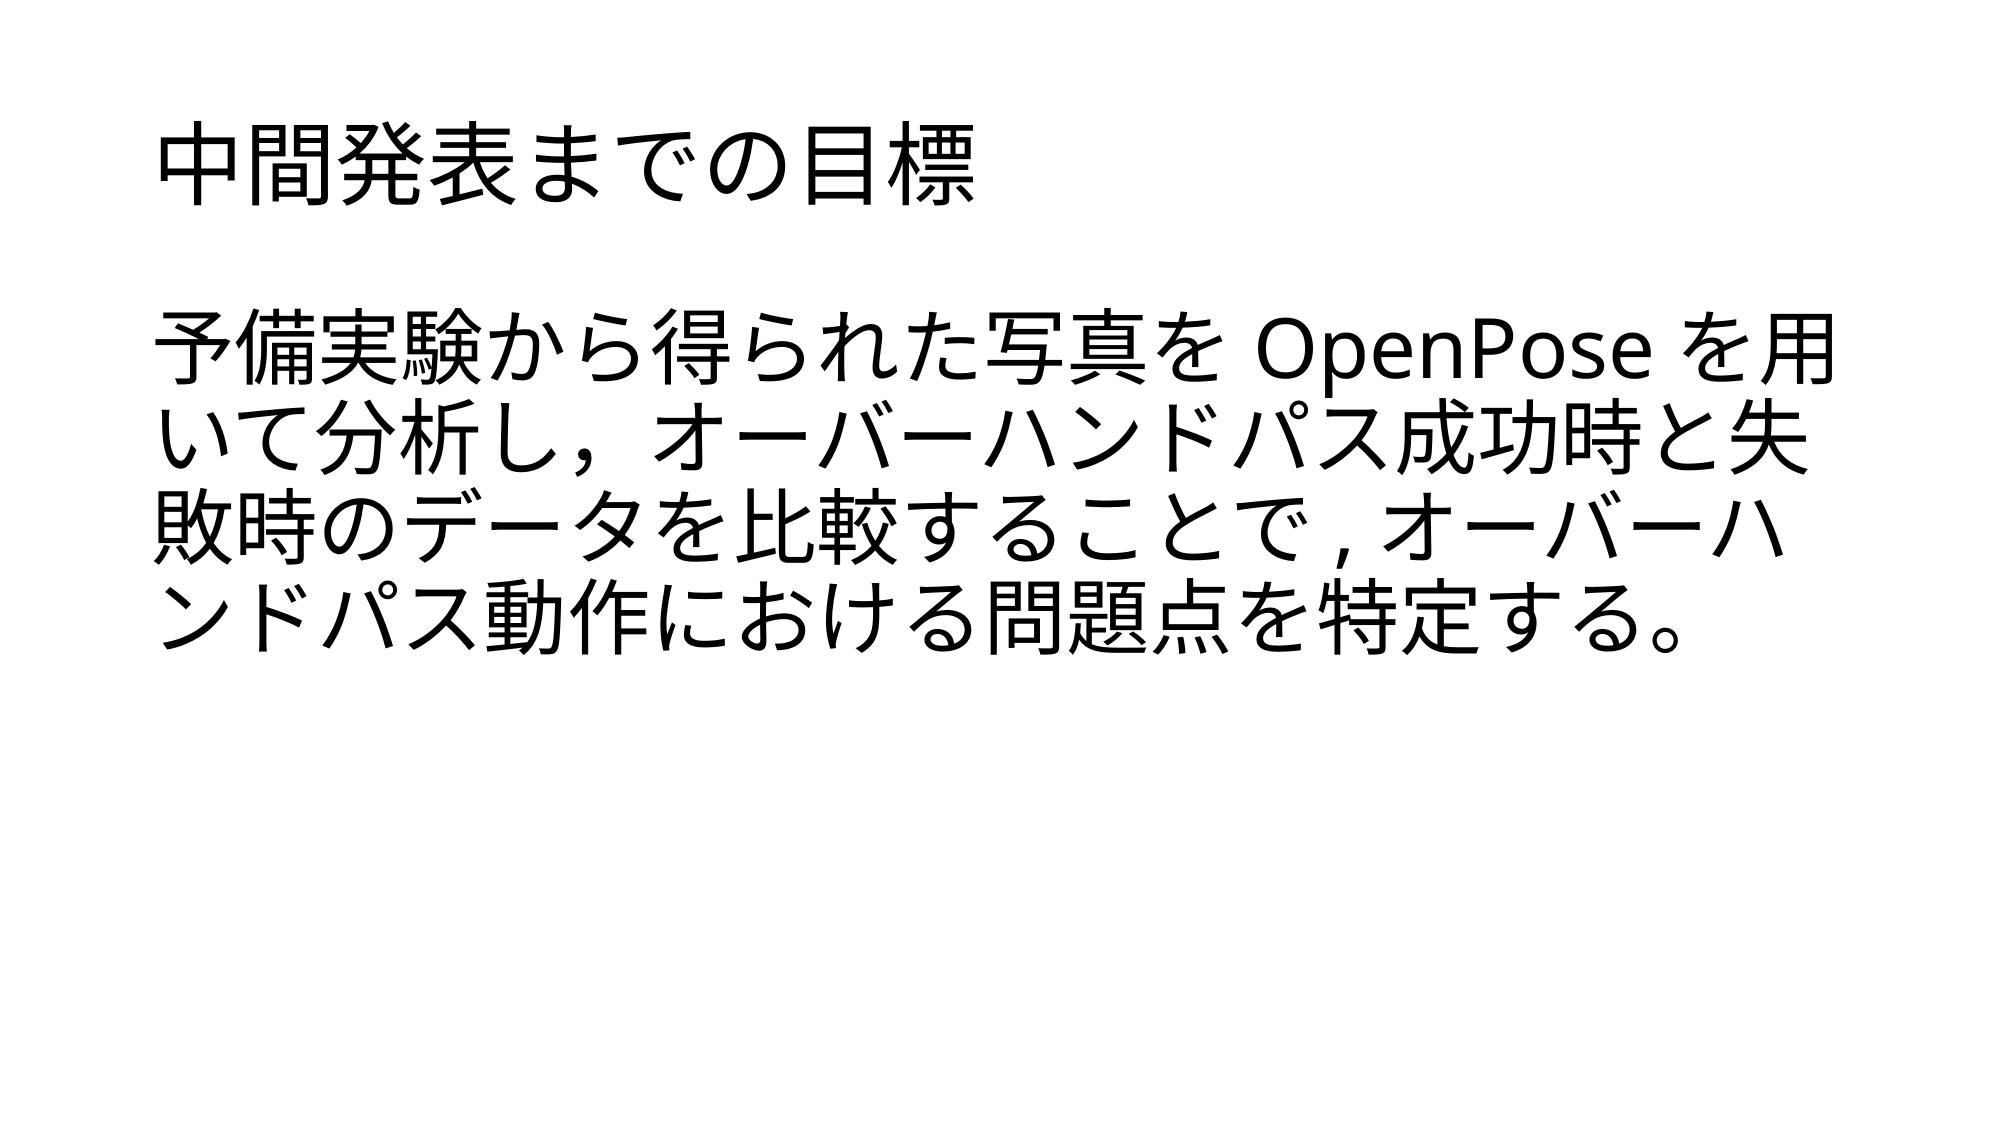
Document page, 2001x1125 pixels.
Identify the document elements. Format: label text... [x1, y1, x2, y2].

title 中間発表までの目標 [137, 59, 1863, 278]
list 予備実験から得られた写真をOpenPoseを用いて分析し，オーバーハンドパス成功時と失敗時のデータを比較することで,オーバーハンドパス動作における問題点を特定する。 [136, 299, 1862, 1014]
